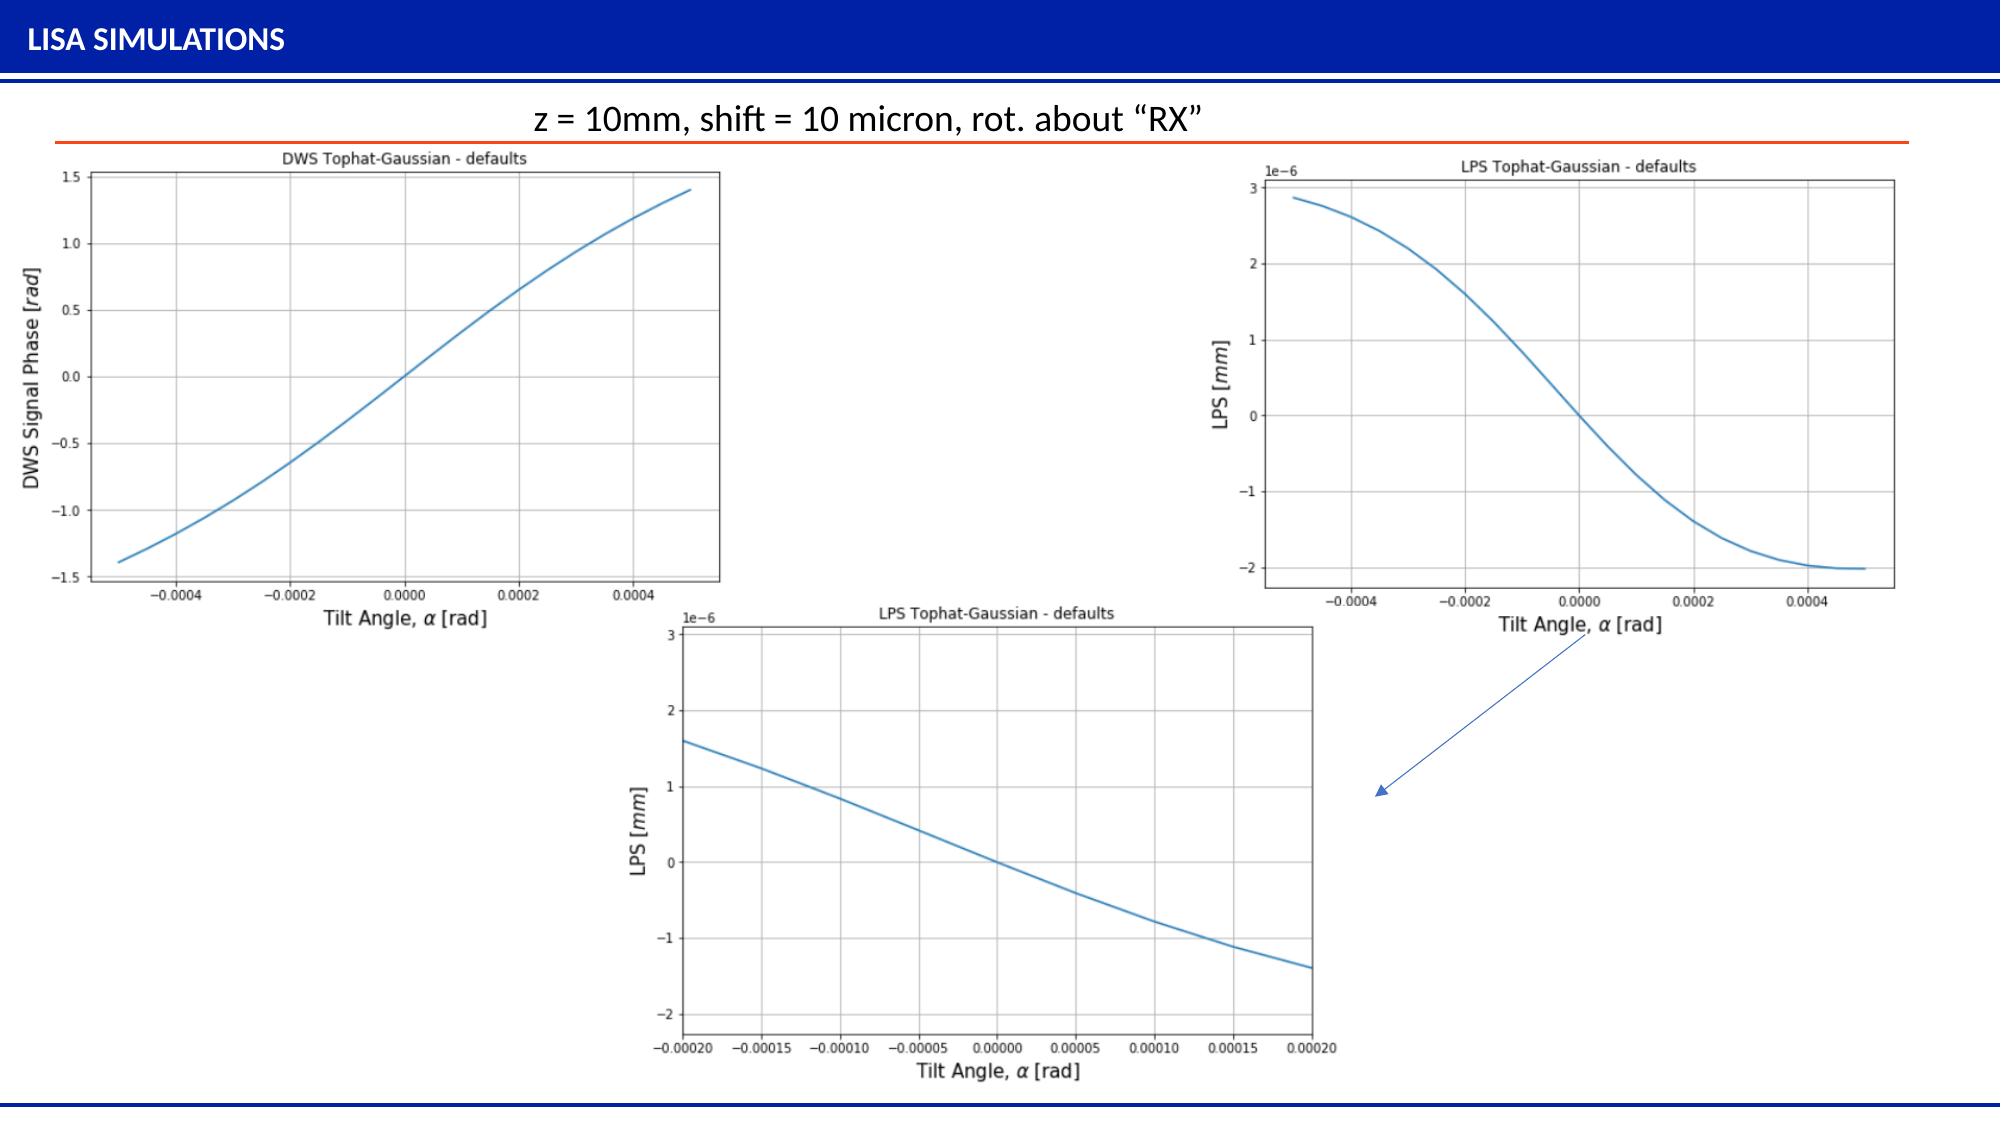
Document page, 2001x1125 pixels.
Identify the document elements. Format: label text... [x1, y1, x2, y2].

text_box z = 10mm, shift = 10 micron, rot. about “RX” [518, 87, 1277, 142]
footer LISA Simulations [12, 7, 688, 68]
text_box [1375, 634, 1586, 797]
text_box z = 10mm, shift = 10 micron, rot. about “RX” [518, 143, 1277, 147]
text_box [0, 0, 2000, 73]
picture [12, 147, 1922, 1096]
